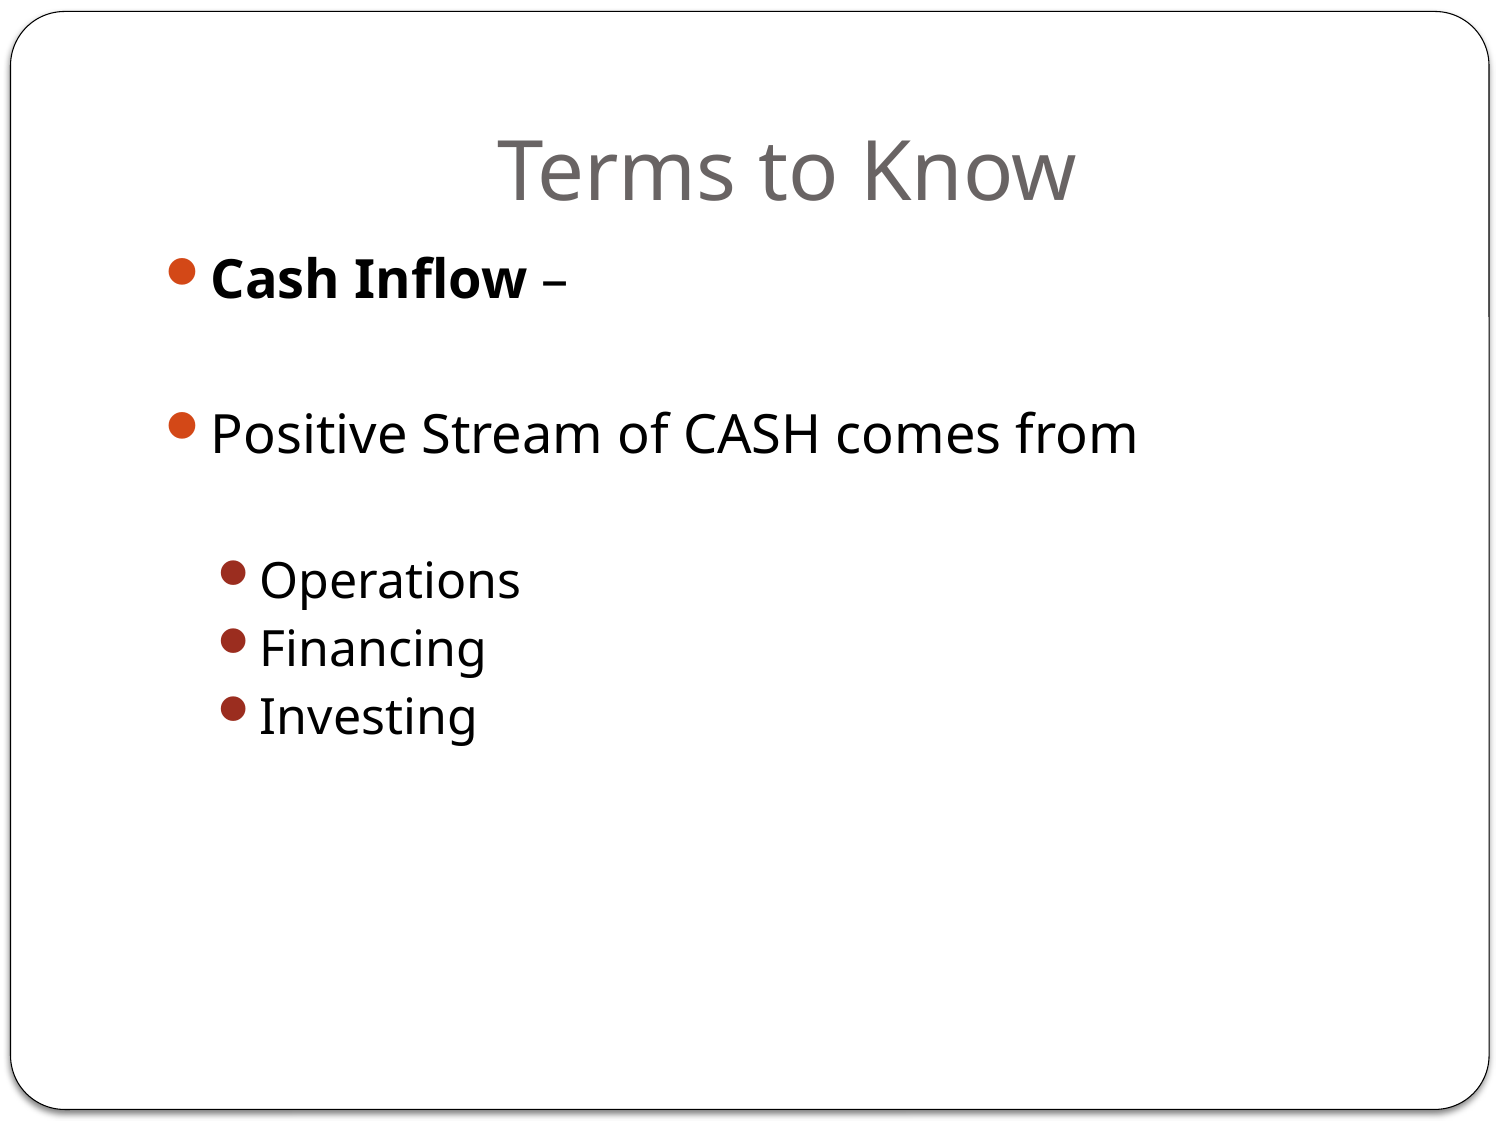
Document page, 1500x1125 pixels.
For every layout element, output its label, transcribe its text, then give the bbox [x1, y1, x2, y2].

list Cash Inflow – Positive Stream of CASH comes from Operations Financing Investing [150, 237, 1425, 988]
title Terms to Know [150, 45, 1425, 233]
